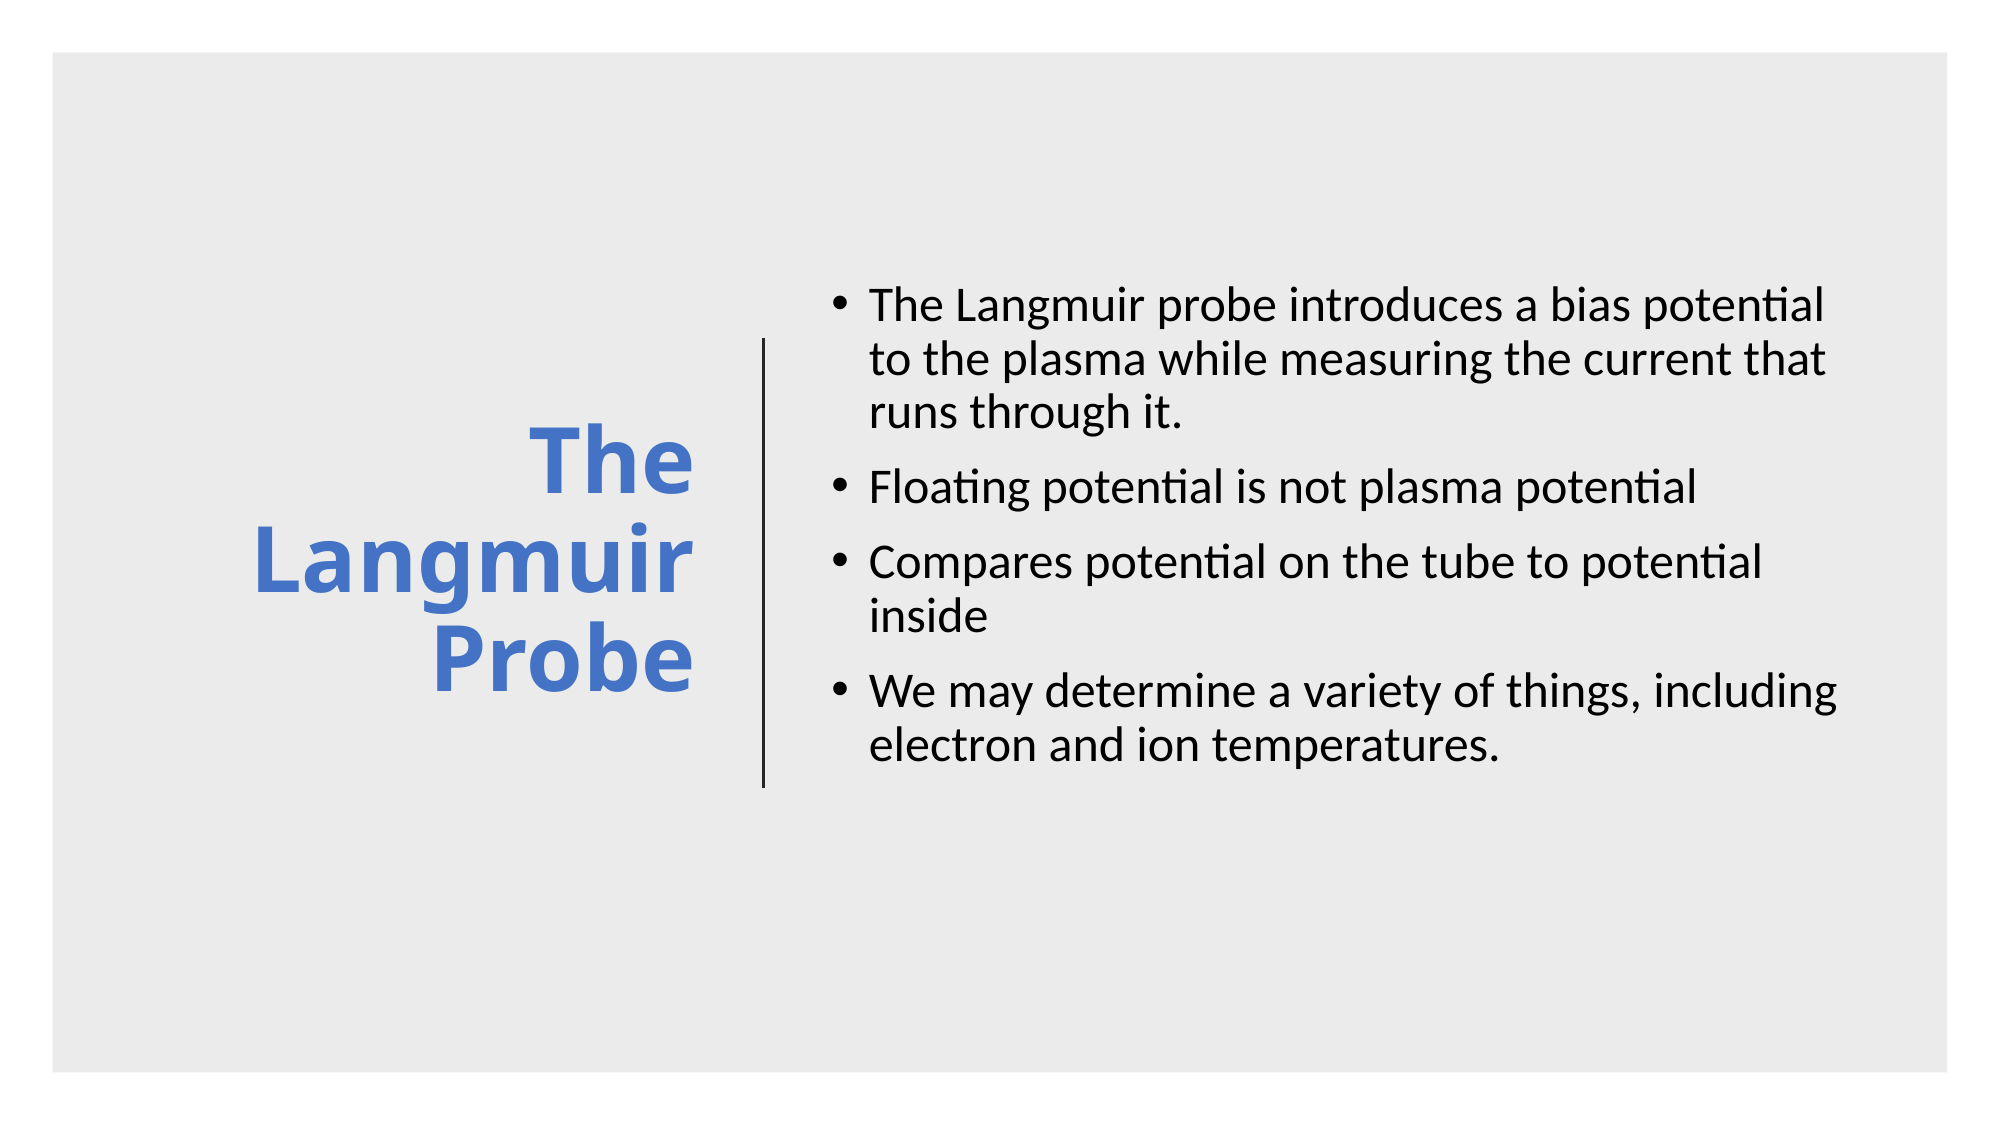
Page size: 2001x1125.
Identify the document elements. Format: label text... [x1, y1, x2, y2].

title The Langmuir Probe [137, 158, 711, 967]
text_box [52, 51, 1948, 1073]
list The Langmuir probe introduces a bias potential to the plasma while measuring the current that runs through it. Floating potential is not plasma potential Compares potential on the tube to potential inside We may determine a variety of things, including electron and ion temperatures. [816, 158, 1863, 967]
